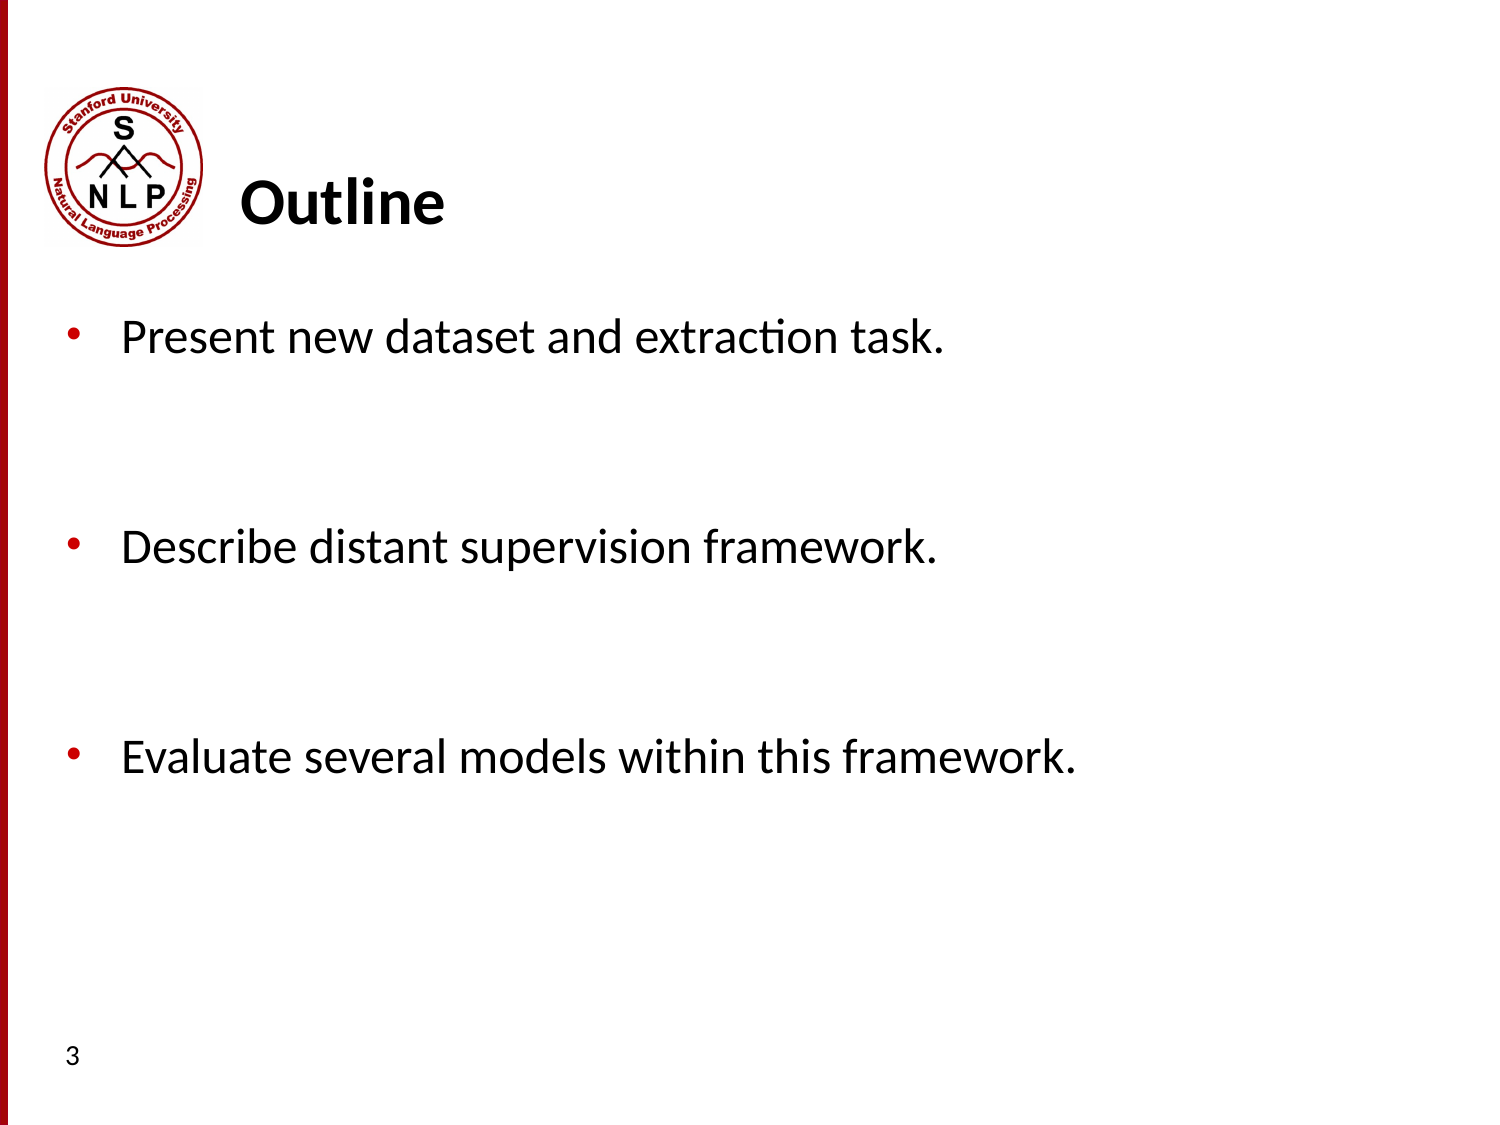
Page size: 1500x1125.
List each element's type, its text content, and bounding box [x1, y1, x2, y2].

list Present new dataset and extraction task. Describe distant supervision framework. Evaluate several models within this framework. [50, 295, 1450, 1025]
picture [44, 87, 203, 247]
slide_number 3 [49, 1028, 376, 1105]
title Outline [225, 83, 1450, 246]
